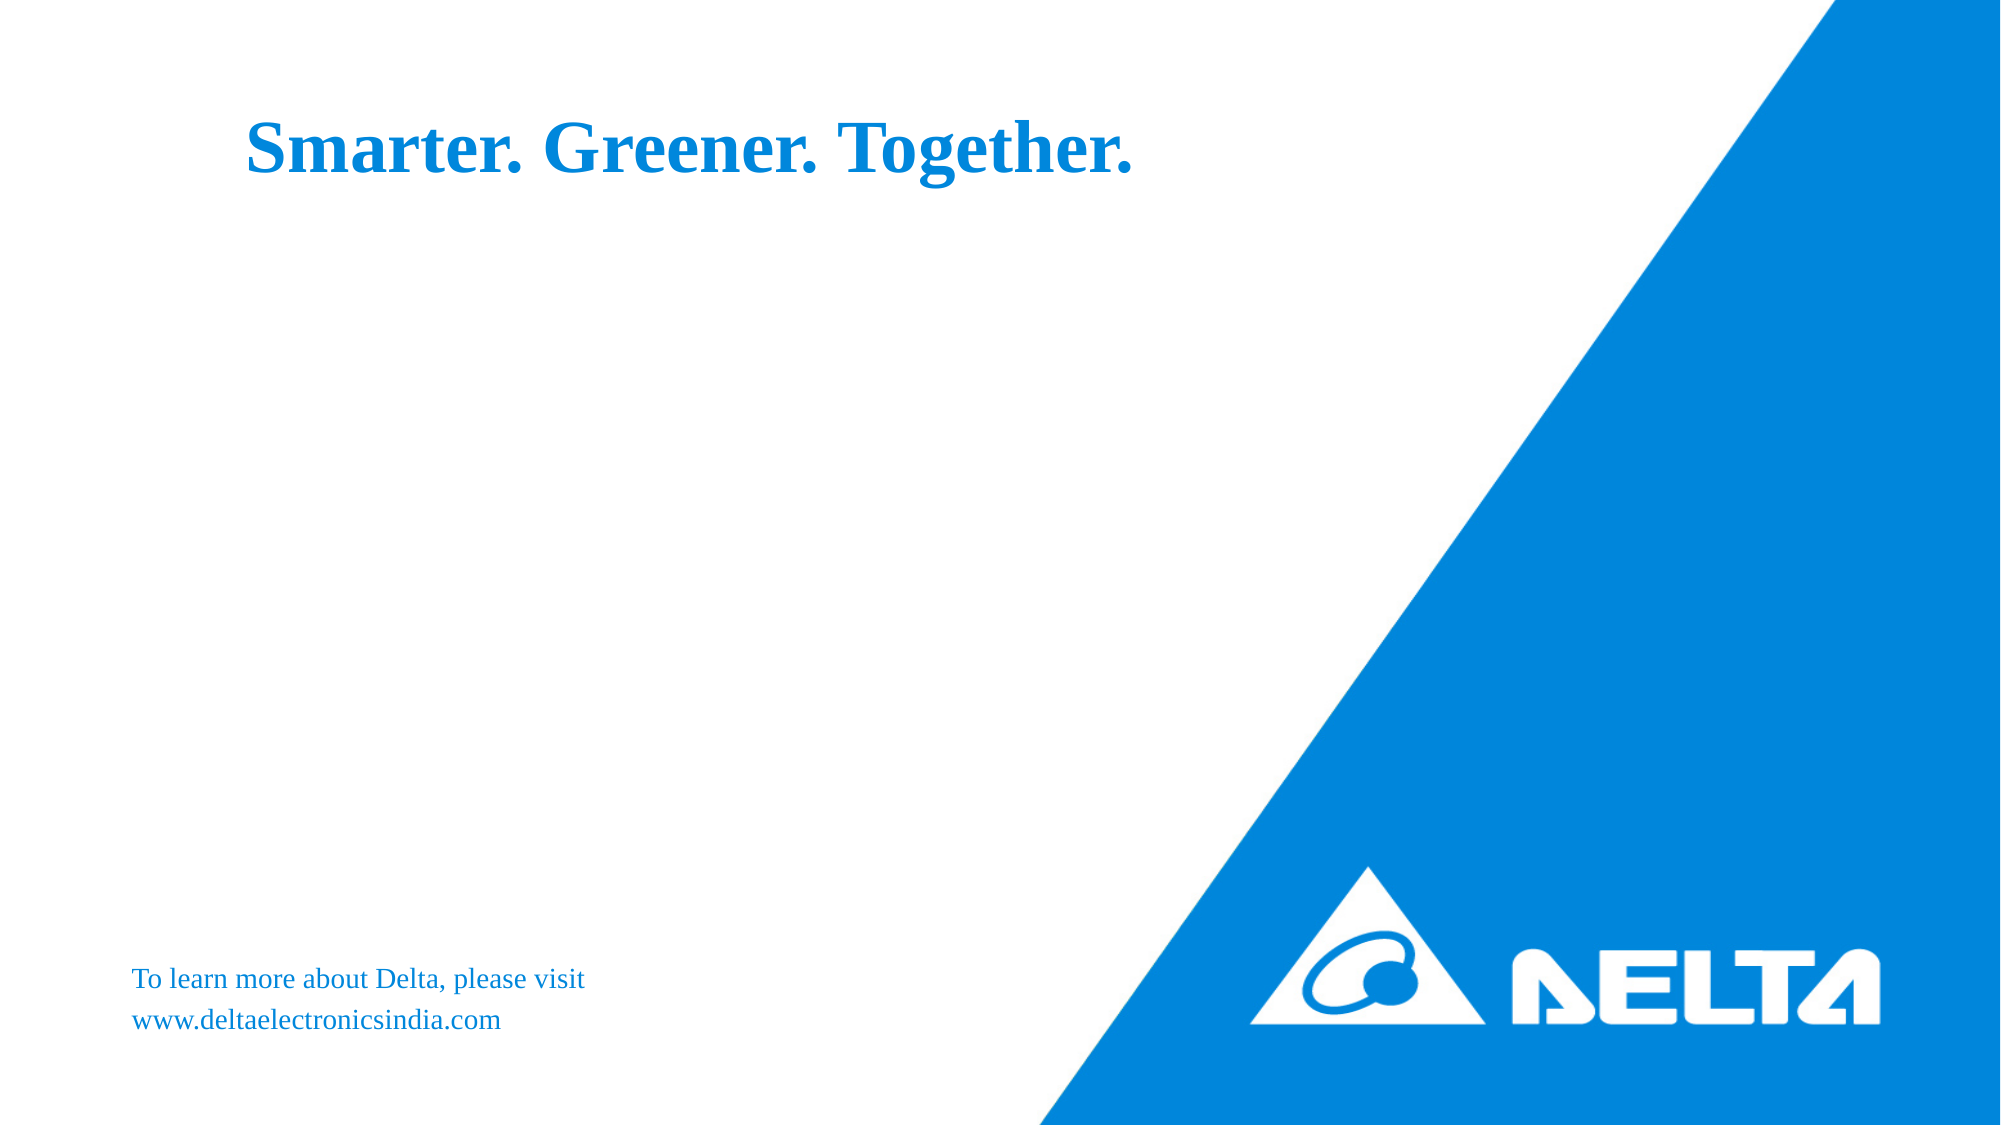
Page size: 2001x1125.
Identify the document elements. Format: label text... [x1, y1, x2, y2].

list To learn more about Delta, please visit www.deltaelectronicsindia.com [116, 952, 961, 1071]
picture [1037, 0, 2001, 1125]
title Smarter. Greener. Together. [116, 90, 1264, 634]
